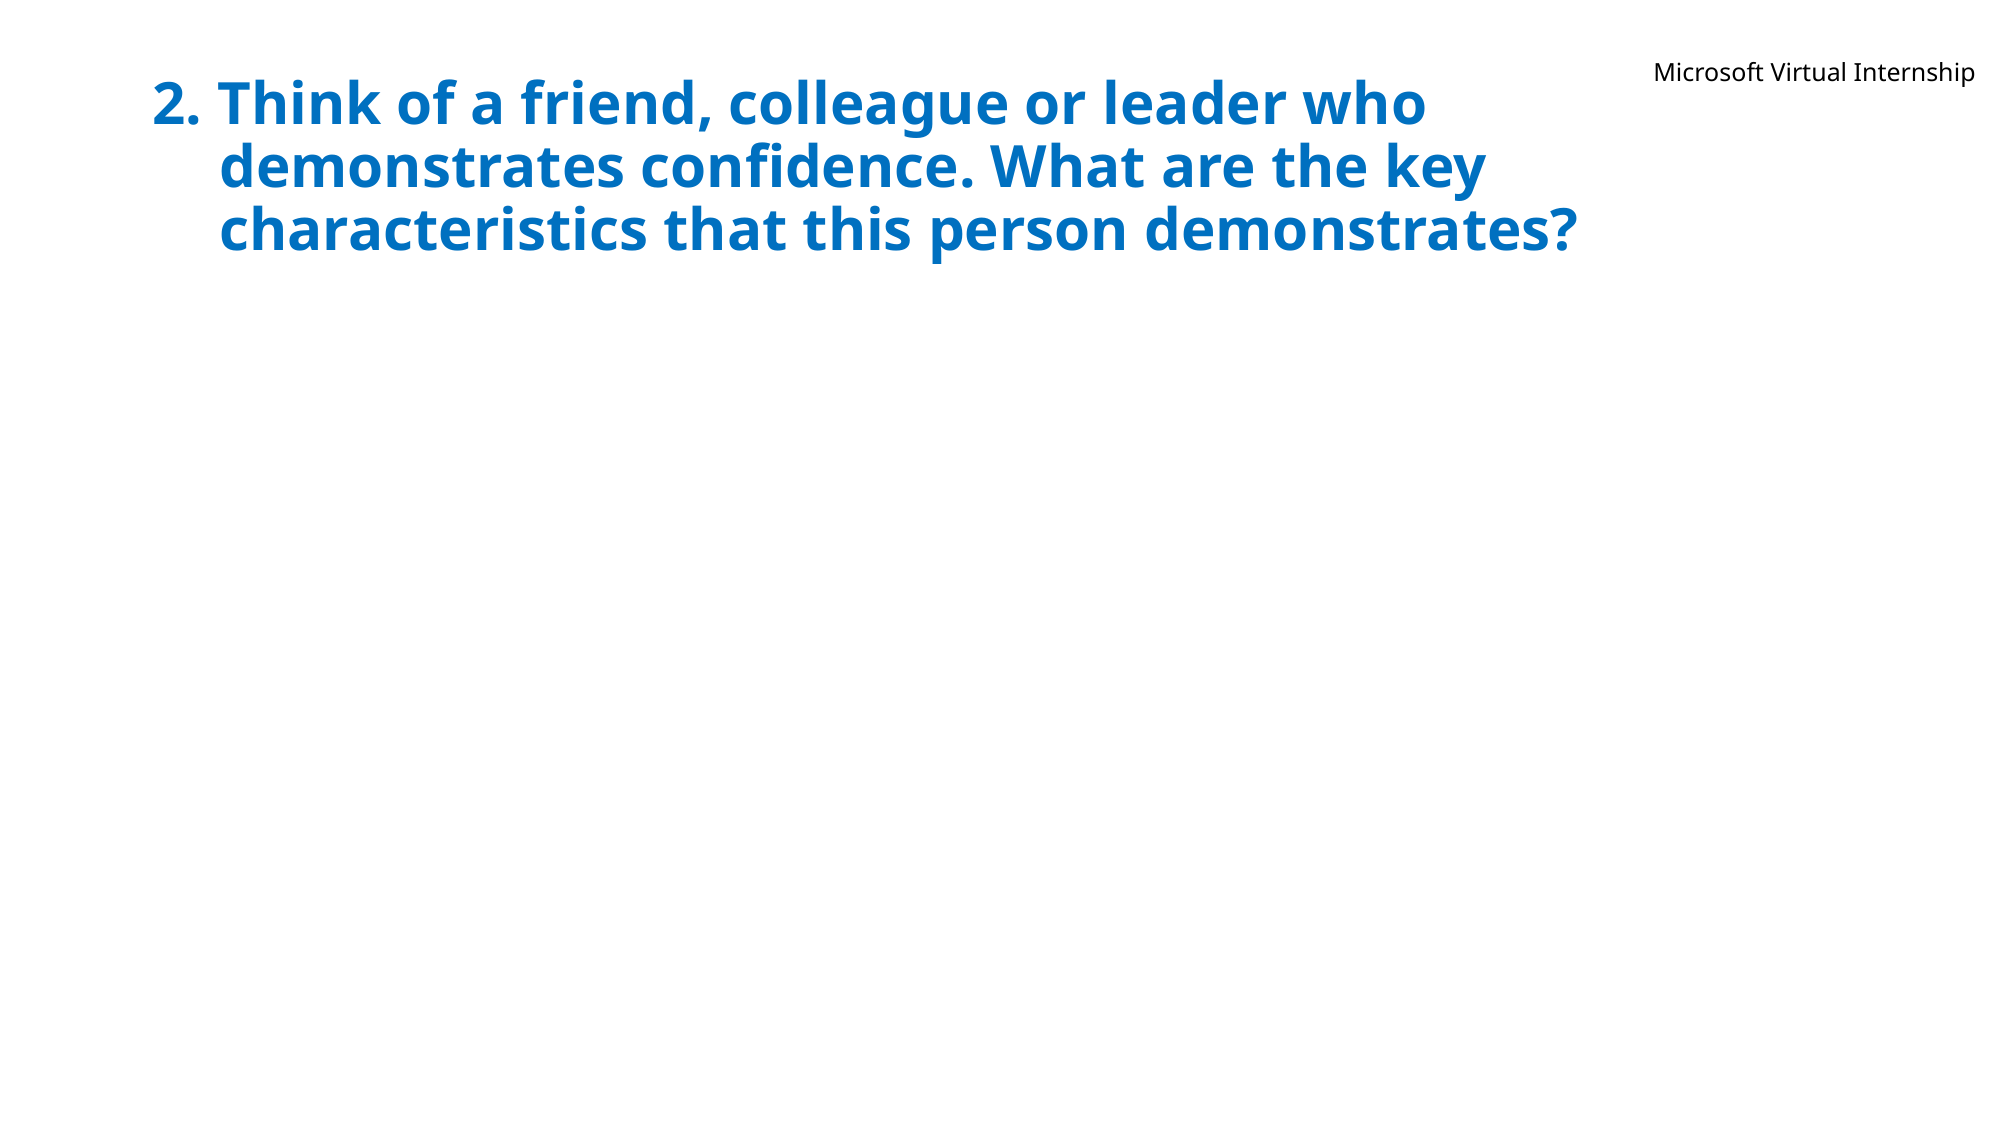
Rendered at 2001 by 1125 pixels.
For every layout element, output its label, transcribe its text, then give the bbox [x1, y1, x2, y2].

text_box Microsoft Virtual Internship [1638, 48, 2000, 94]
title 2. Think of a friend, colleague or leader who demonstrates confidence. What are the key characteristics that this person demonstrates? [137, 59, 1863, 278]
